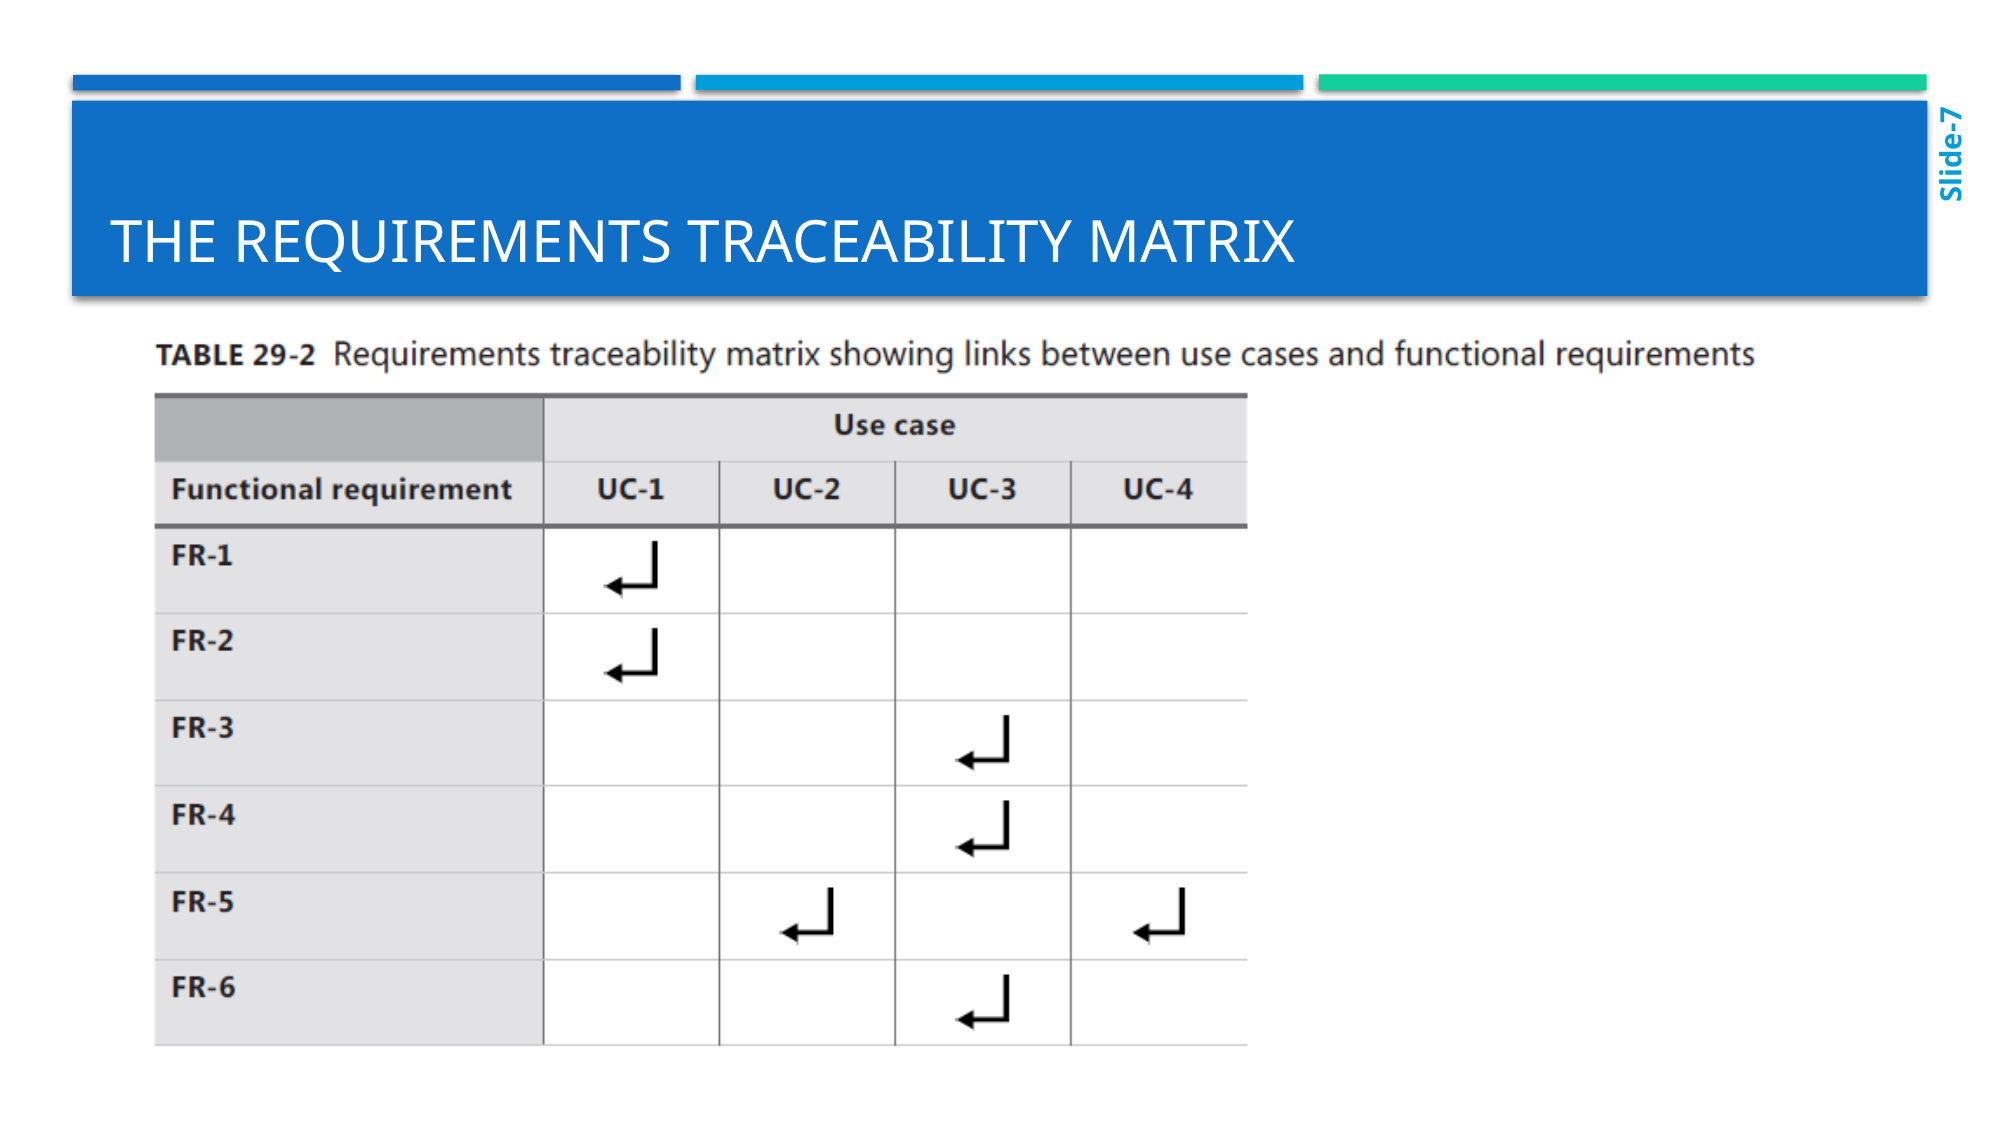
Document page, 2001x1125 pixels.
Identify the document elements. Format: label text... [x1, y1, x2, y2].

title The requirements traceability matrix [95, 115, 1905, 282]
text_box Slide-7 [1930, 99, 1970, 266]
picture [122, 321, 1761, 1054]
